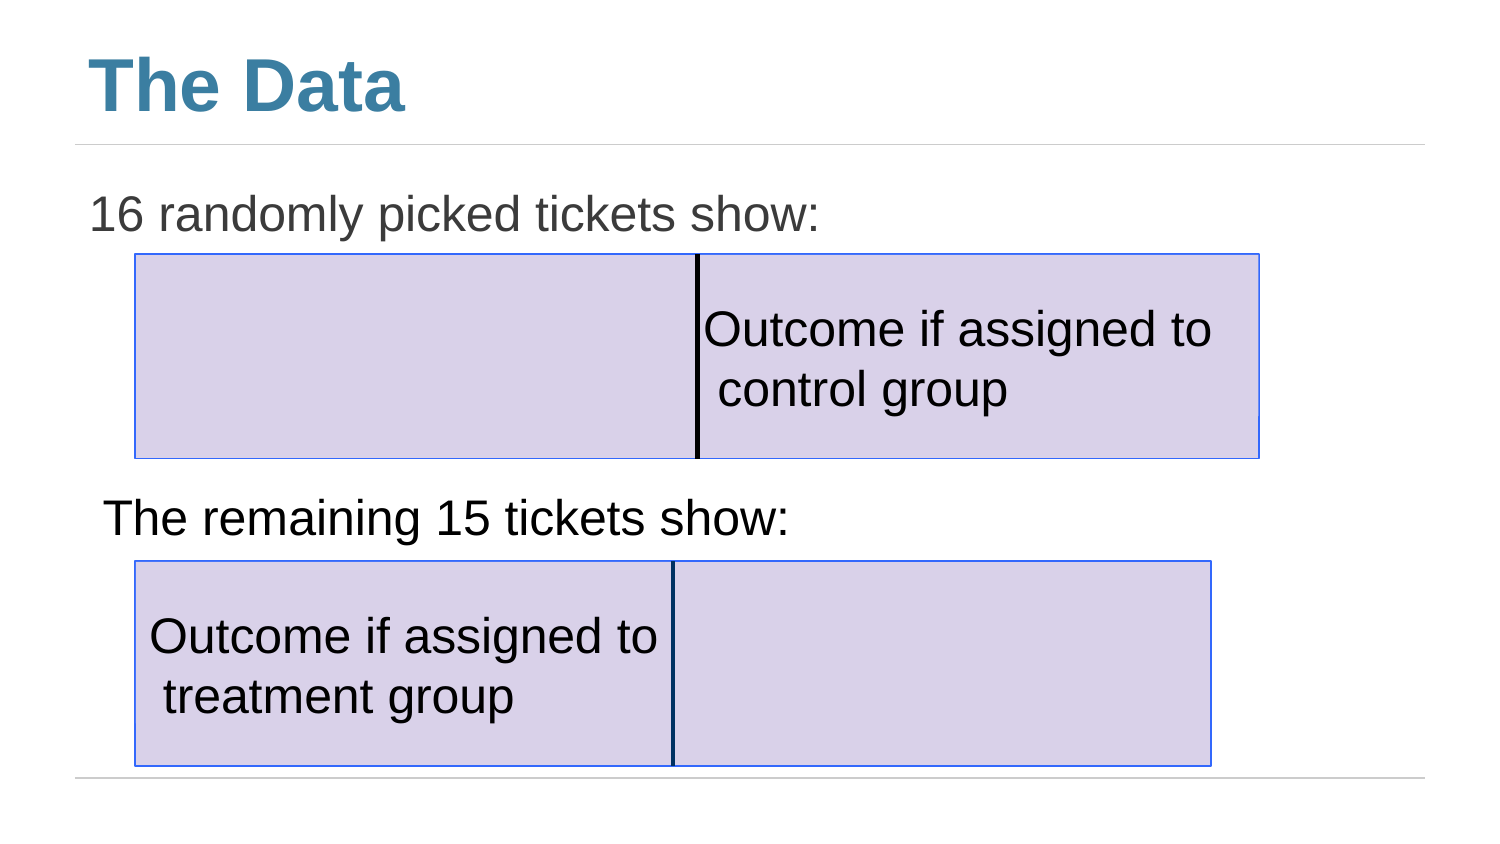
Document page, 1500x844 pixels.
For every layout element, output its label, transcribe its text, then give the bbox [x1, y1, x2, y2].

title The Data [86, 34, 408, 178]
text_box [134, 560, 1212, 767]
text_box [134, 252, 1261, 460]
text_box 16 randomly picked tickets show: [86, 179, 824, 242]
text_box The remaining 15 tickets show: [100, 483, 793, 546]
